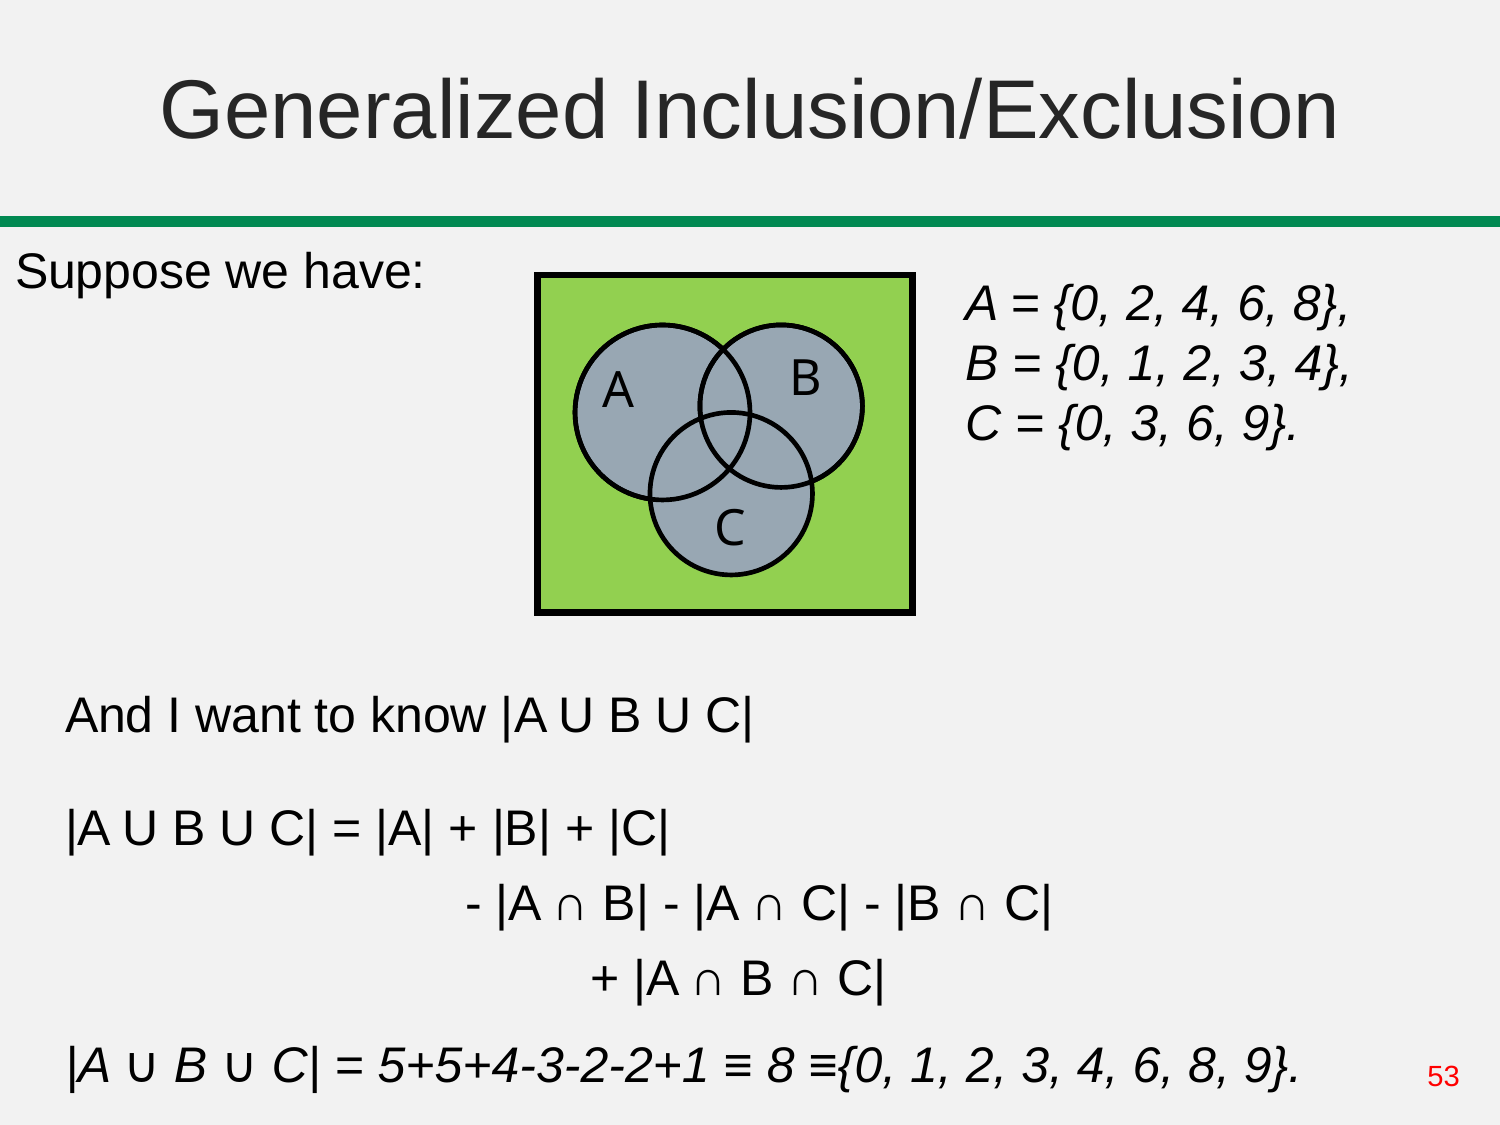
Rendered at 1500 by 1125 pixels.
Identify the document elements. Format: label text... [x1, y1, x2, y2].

text_box |A U B U C| = |A| + |B| + |C| [50, 787, 775, 875]
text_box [537, 274, 913, 613]
text_box - |A ∩ B| - |A ∩ C| - |B ∩ C| [450, 862, 1175, 950]
text_box |A ∪ B ∪ C| = 5+5+4-3-2-2+1 ≡ 8 ≡{0, 1, 2, 3, 4, 6, 8, 9}. [49, 1024, 1413, 1100]
text_box + |A ∩ B ∩ C| [574, 950, 950, 1024]
title Generalized Inclusion/Exclusion [0, 0, 1500, 163]
text_box A = {0, 2, 4, 6, 8}, B = {0, 1, 2, 3, 4}, C = {0, 3, 6, 9}. [949, 262, 1463, 458]
list Suppose we have: [0, 224, 1238, 313]
text_box And I want to know |A U B U C| [50, 675, 1125, 862]
